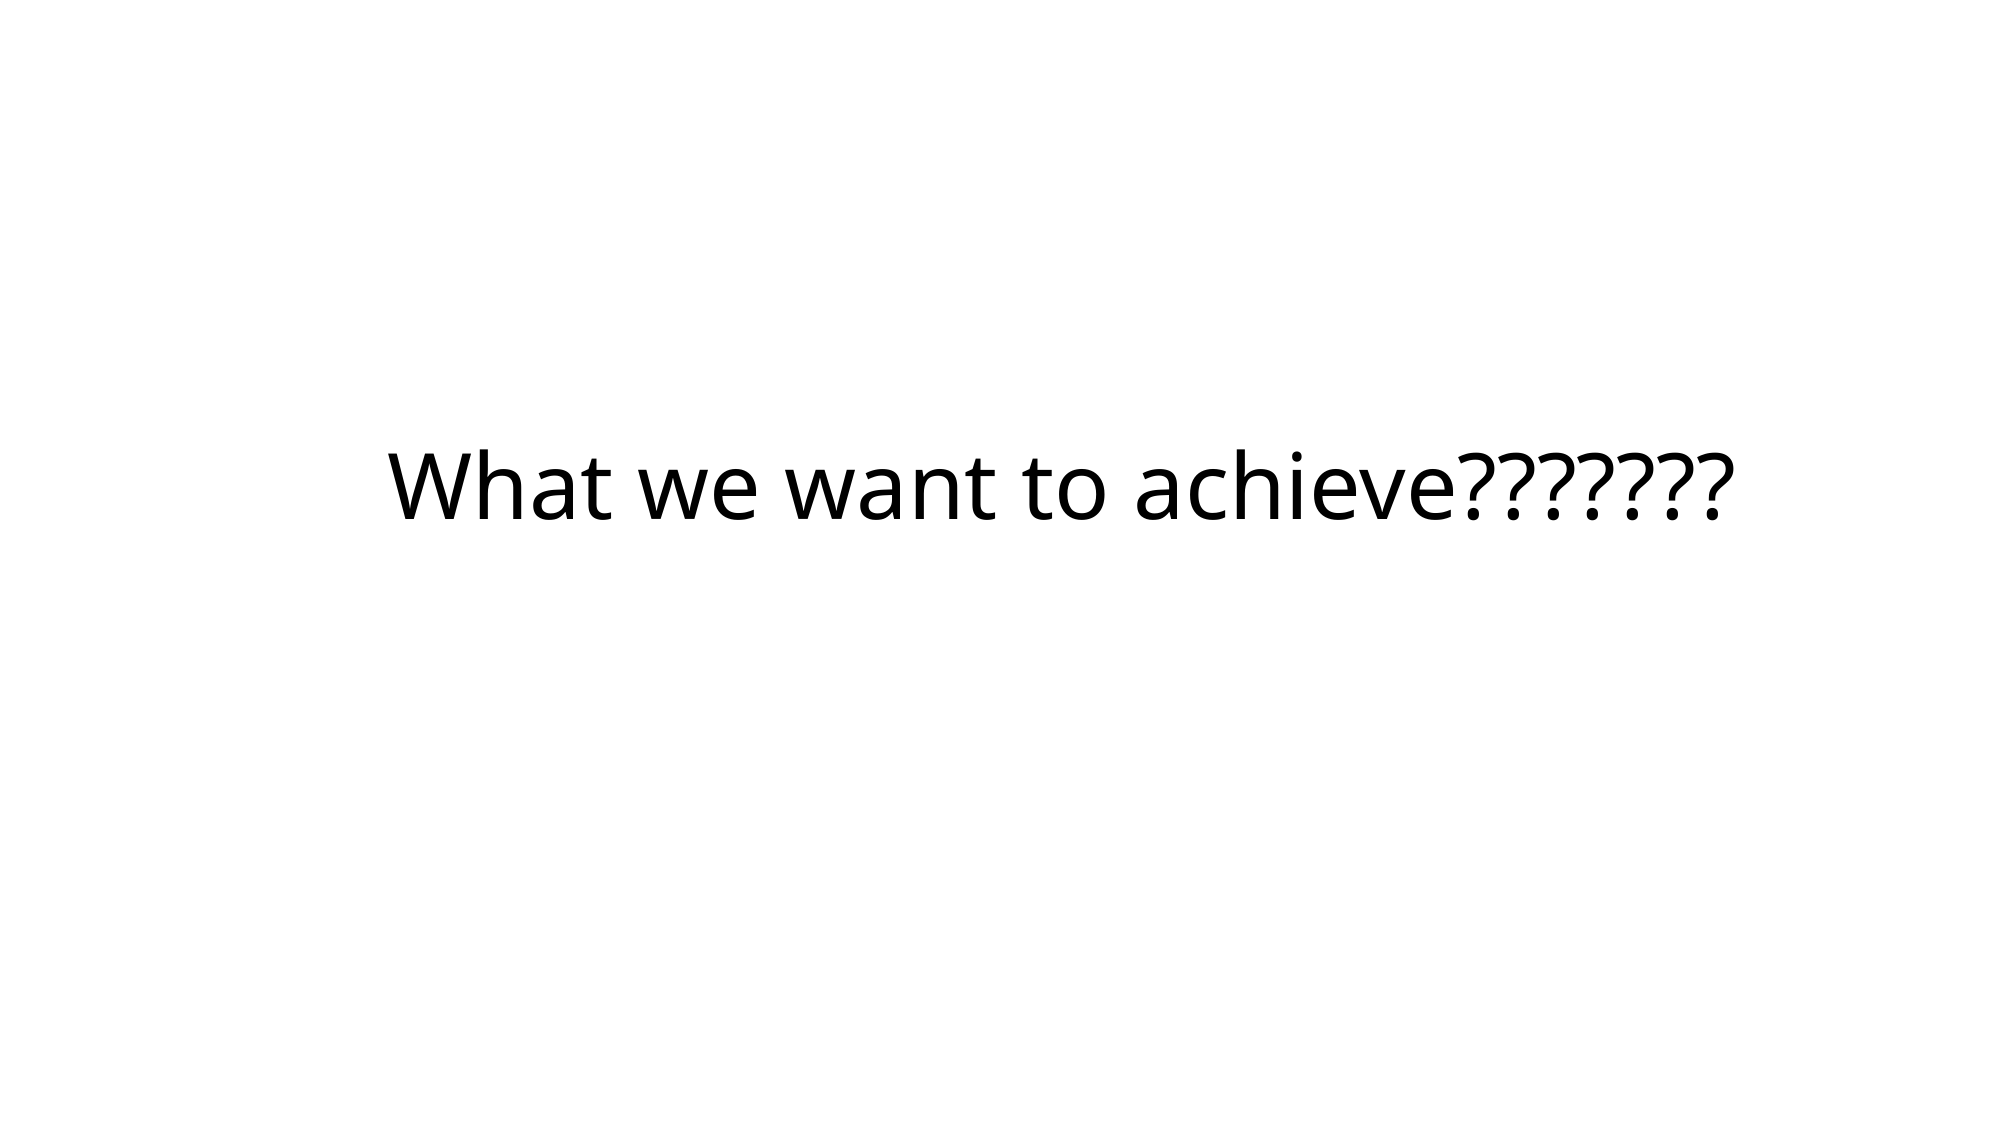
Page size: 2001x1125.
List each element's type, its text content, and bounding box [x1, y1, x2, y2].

title What we want to achieve??????? [372, 381, 1753, 599]
